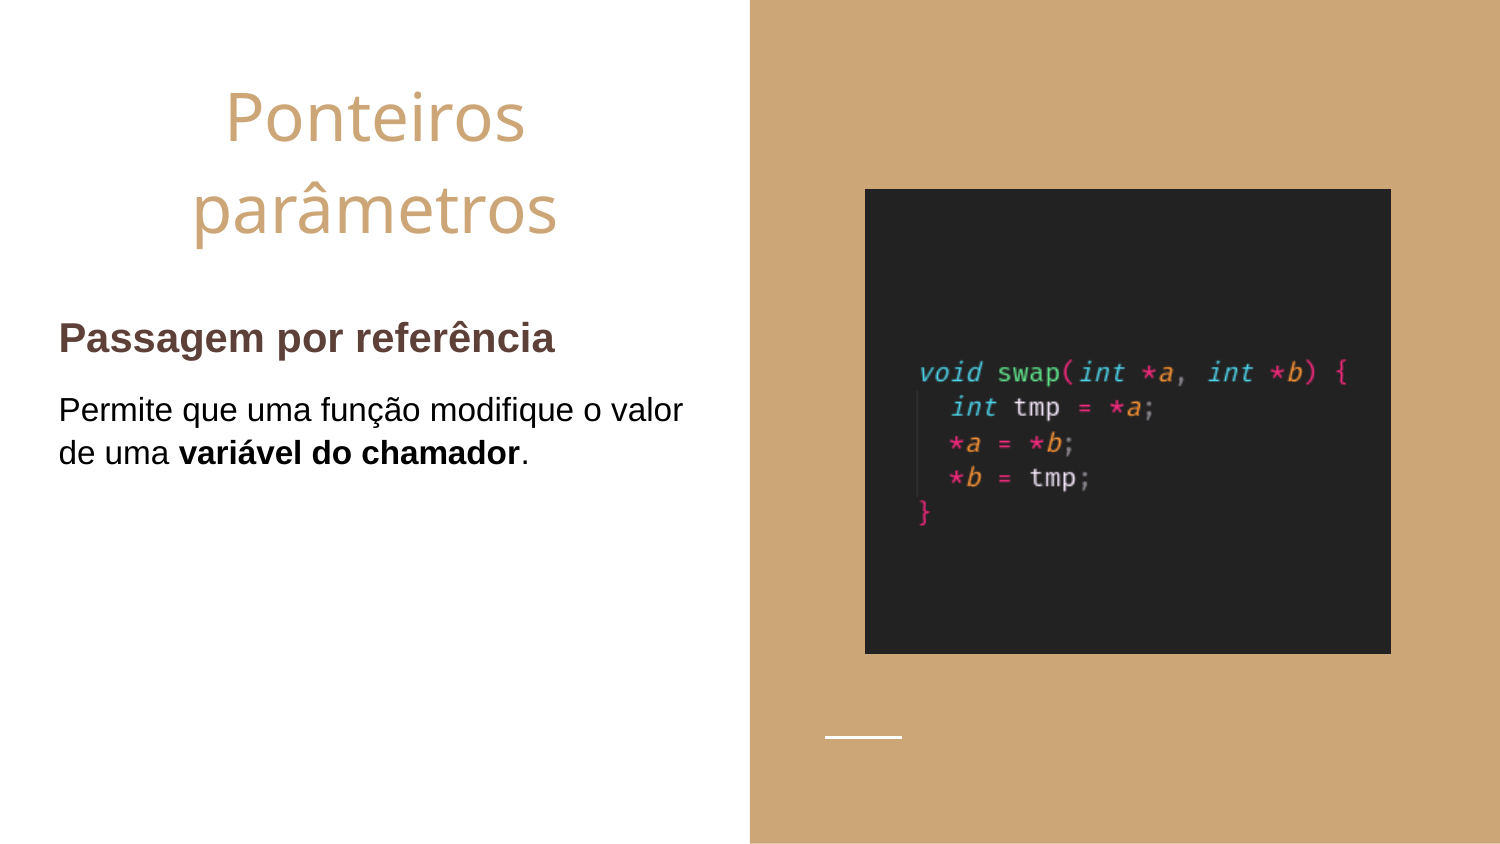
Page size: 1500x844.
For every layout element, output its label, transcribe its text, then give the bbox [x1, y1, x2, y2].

picture [865, 189, 1391, 655]
subtitle Passagem por referência Permite que uma função modifique o valor de uma variável do chamador. [43, 292, 708, 678]
title Ponteiros parâmetros [43, 54, 708, 269]
